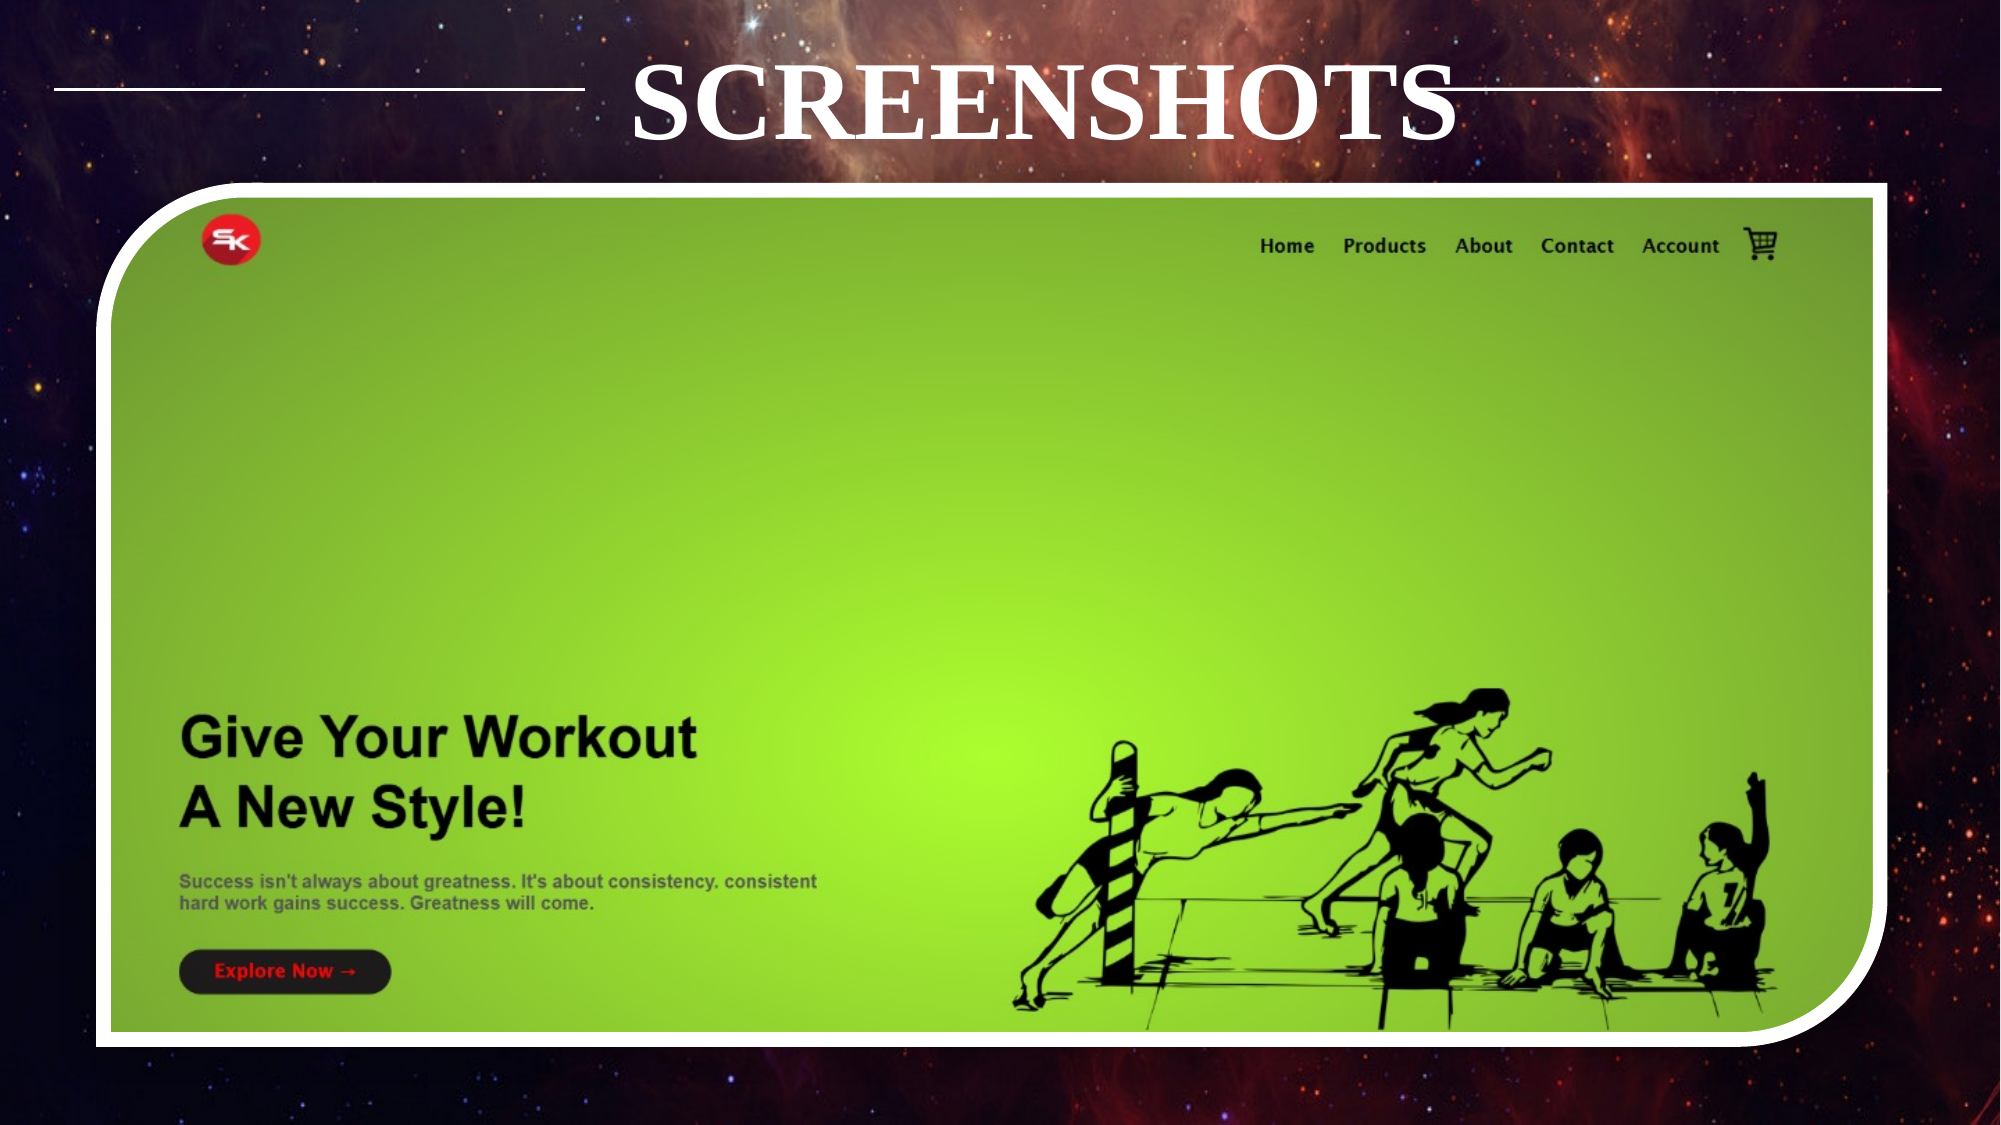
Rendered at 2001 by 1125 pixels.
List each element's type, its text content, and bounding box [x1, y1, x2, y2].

text_box SCREENSHOTS [558, 19, 1476, 155]
picture [0, 0, 2001, 1125]
